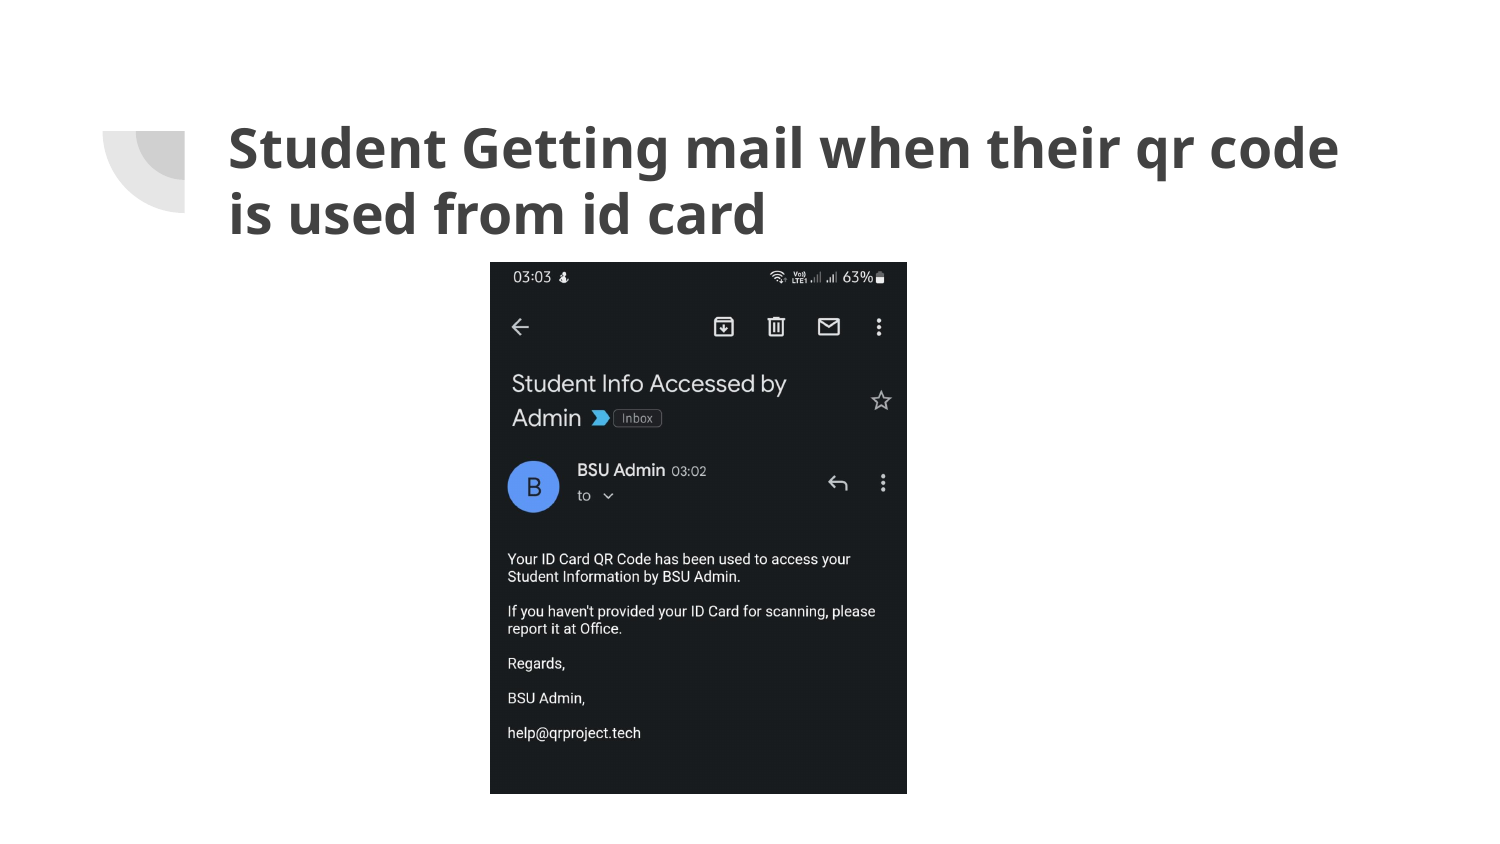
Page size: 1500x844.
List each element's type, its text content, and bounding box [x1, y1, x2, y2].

picture [489, 261, 907, 794]
title Student Getting mail when their qr code is used from id card [213, 98, 1368, 263]
